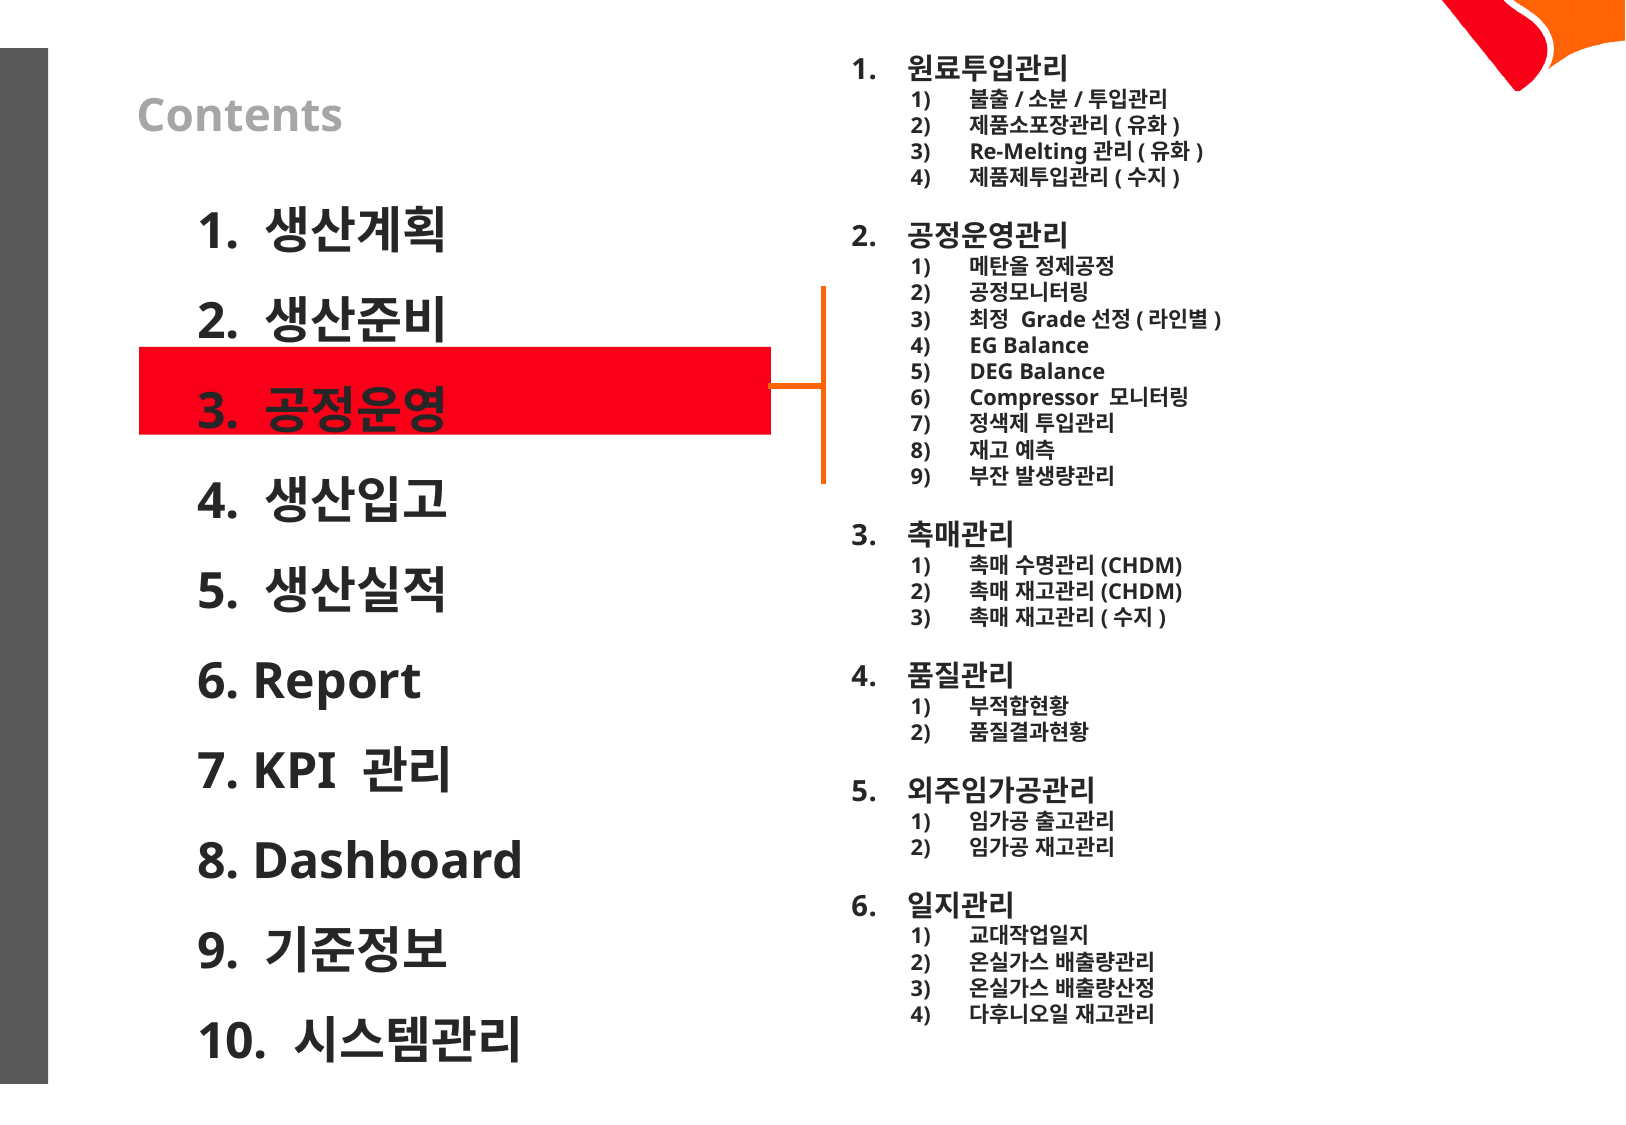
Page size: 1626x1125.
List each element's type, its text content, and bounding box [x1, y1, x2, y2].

text_box [539, 345, 762, 437]
text_box 1. 생산계획 2. 생산준비 3. 공정운영 4. 생산입고 5. 생산실적 6. Report 7. KPI 관리 8. Dashboard 9. 기준정보 10. 시스템관리 [182, 160, 539, 1076]
picture [1247, 0, 1625, 262]
text_box [137, 345, 182, 437]
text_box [767, 285, 824, 485]
text_box 원료투입관리 불출/소분/투입관리 제품소포장관리(유화) Re-Melting관리(유화) 제품제투입관리(수지) 공정운영관리 메탄올 정제공정 공정모니터링 최정 Grade선정(라인별) EG Balance DEG Balance Compressor 모니터링 정색제 투입관리 재고 예측 부잔 발생량관리 촉매관리 촉매 수명관리(CHDM) 촉매 재고관리(CHDM) 촉매 재고관리(수지) 품질관리 부적합현황 품질결과현황 외주임가공관리 임가공 출고관리 임가공 재고관리 일지관리 교대작업일지 온실가스 배출량관리 온실가스 배출량산정 다후니오일 재고관리 [836, 15, 1236, 1035]
